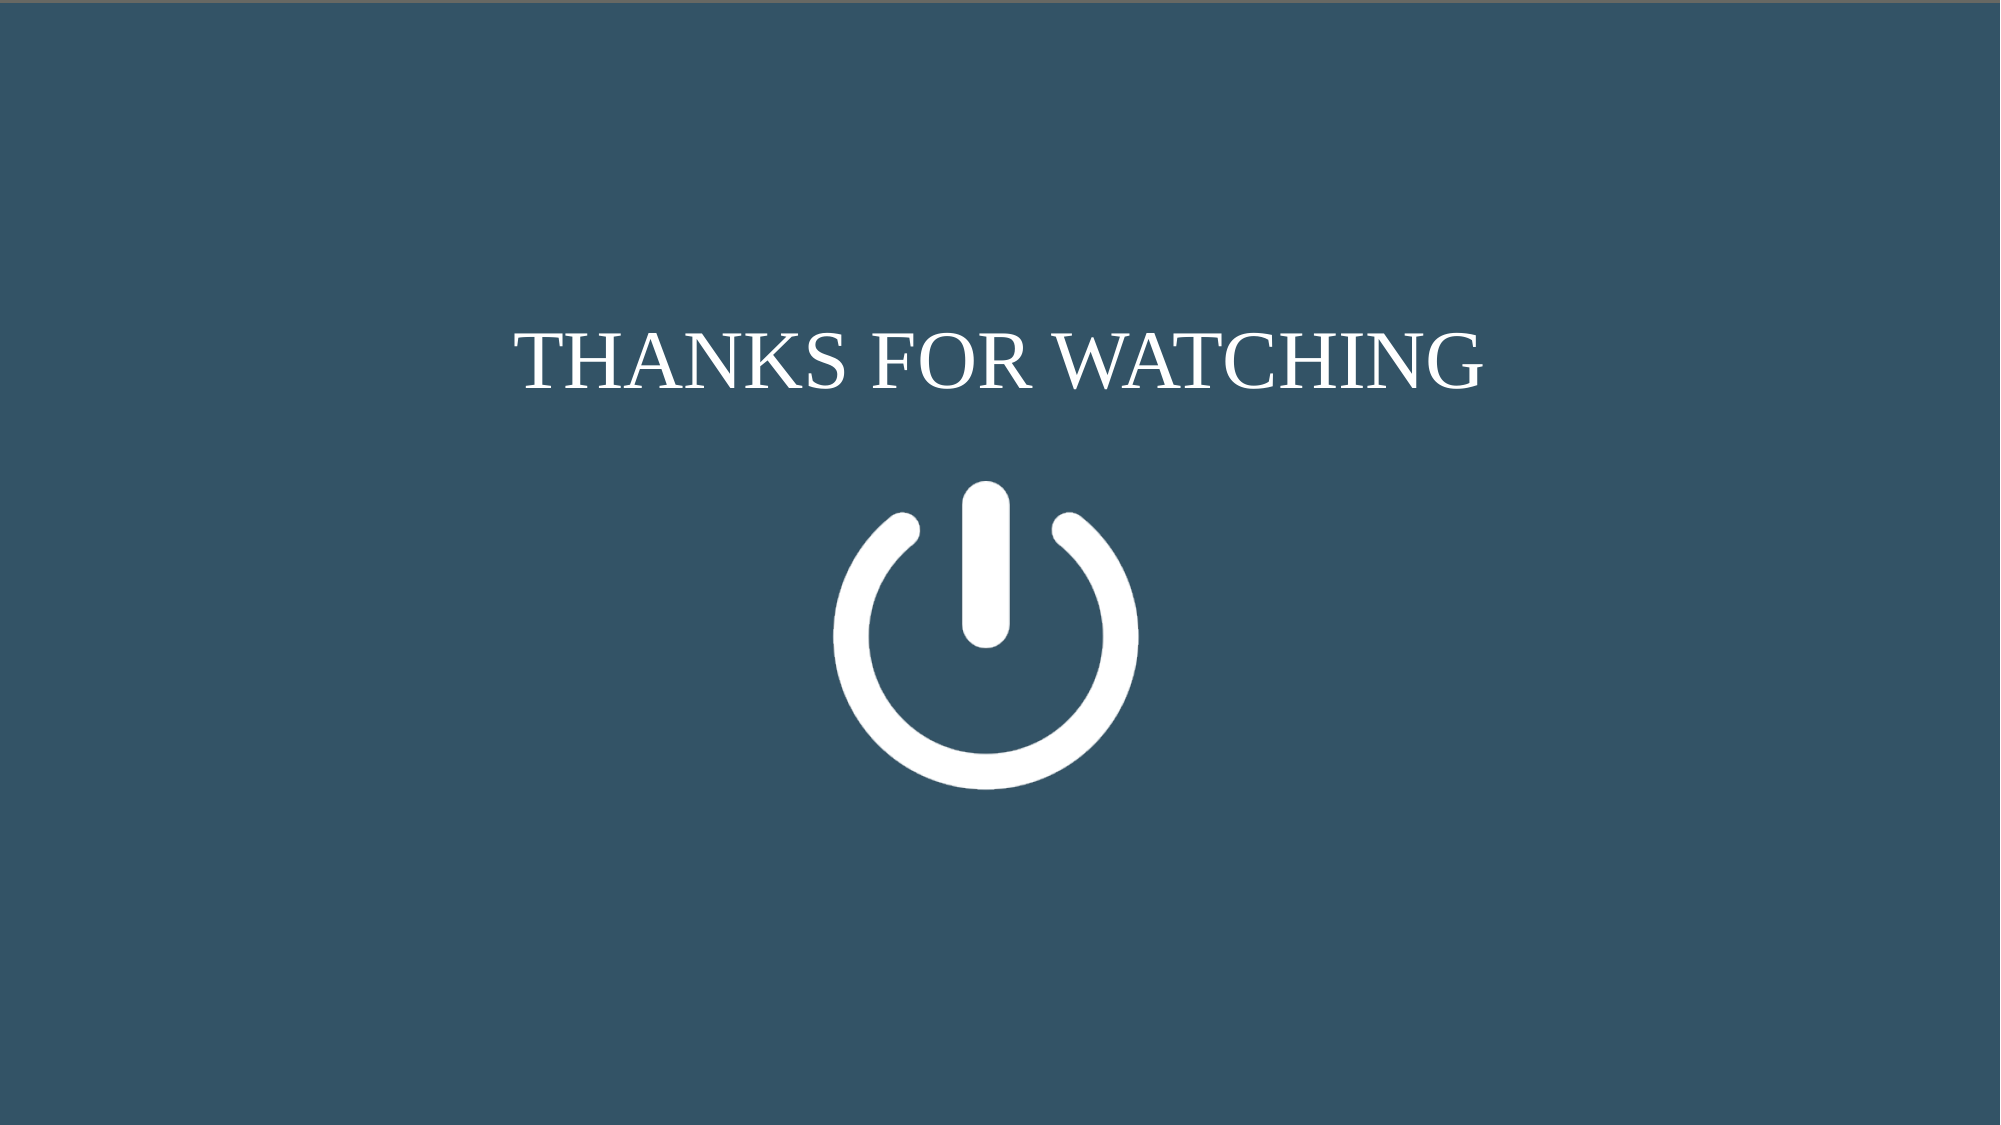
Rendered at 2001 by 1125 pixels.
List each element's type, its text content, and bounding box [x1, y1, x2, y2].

text_box THANKS FOR WATCHING [498, 298, 1502, 413]
picture [831, 481, 1141, 792]
text_box [0, 0, 2000, 1125]
